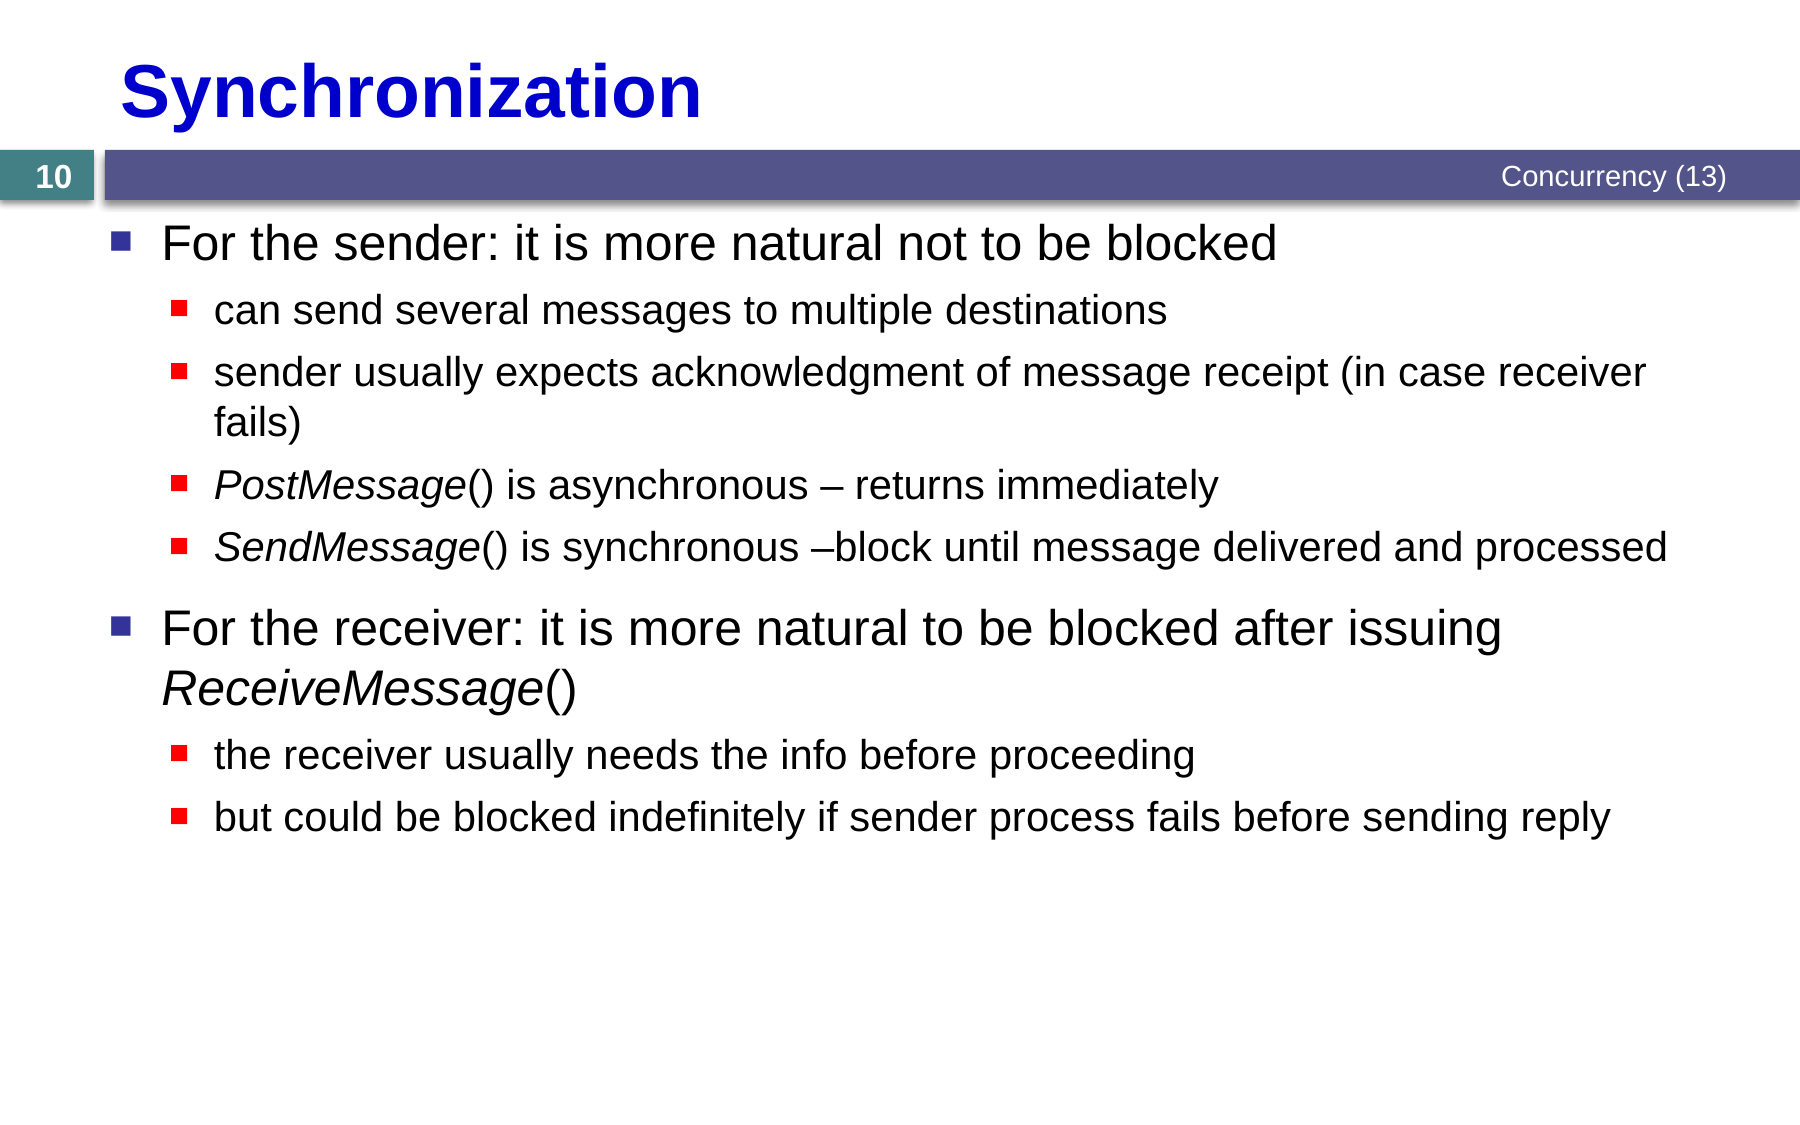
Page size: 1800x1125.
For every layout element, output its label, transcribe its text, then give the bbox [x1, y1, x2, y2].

slide_number 10 [0, 152, 108, 198]
footer Concurrency (13) [675, 149, 1743, 202]
list For the sender: it is more natural not to be blocked can send several messages to multiple destinations sender usually expects acknowledgment of message receipt (in case receiver fails) PostMessage() is asynchronous – returns immediately SendMessage() is synchronous –block until message delivered and processed For the receiver: it is more natural to be blocked after issuing ReceiveMessage() the receiver usually needs the info before proceeding but could be blocked indefinitely if sender process fails before sending reply [93, 202, 1743, 1082]
title Synchronization [105, 27, 1743, 149]
